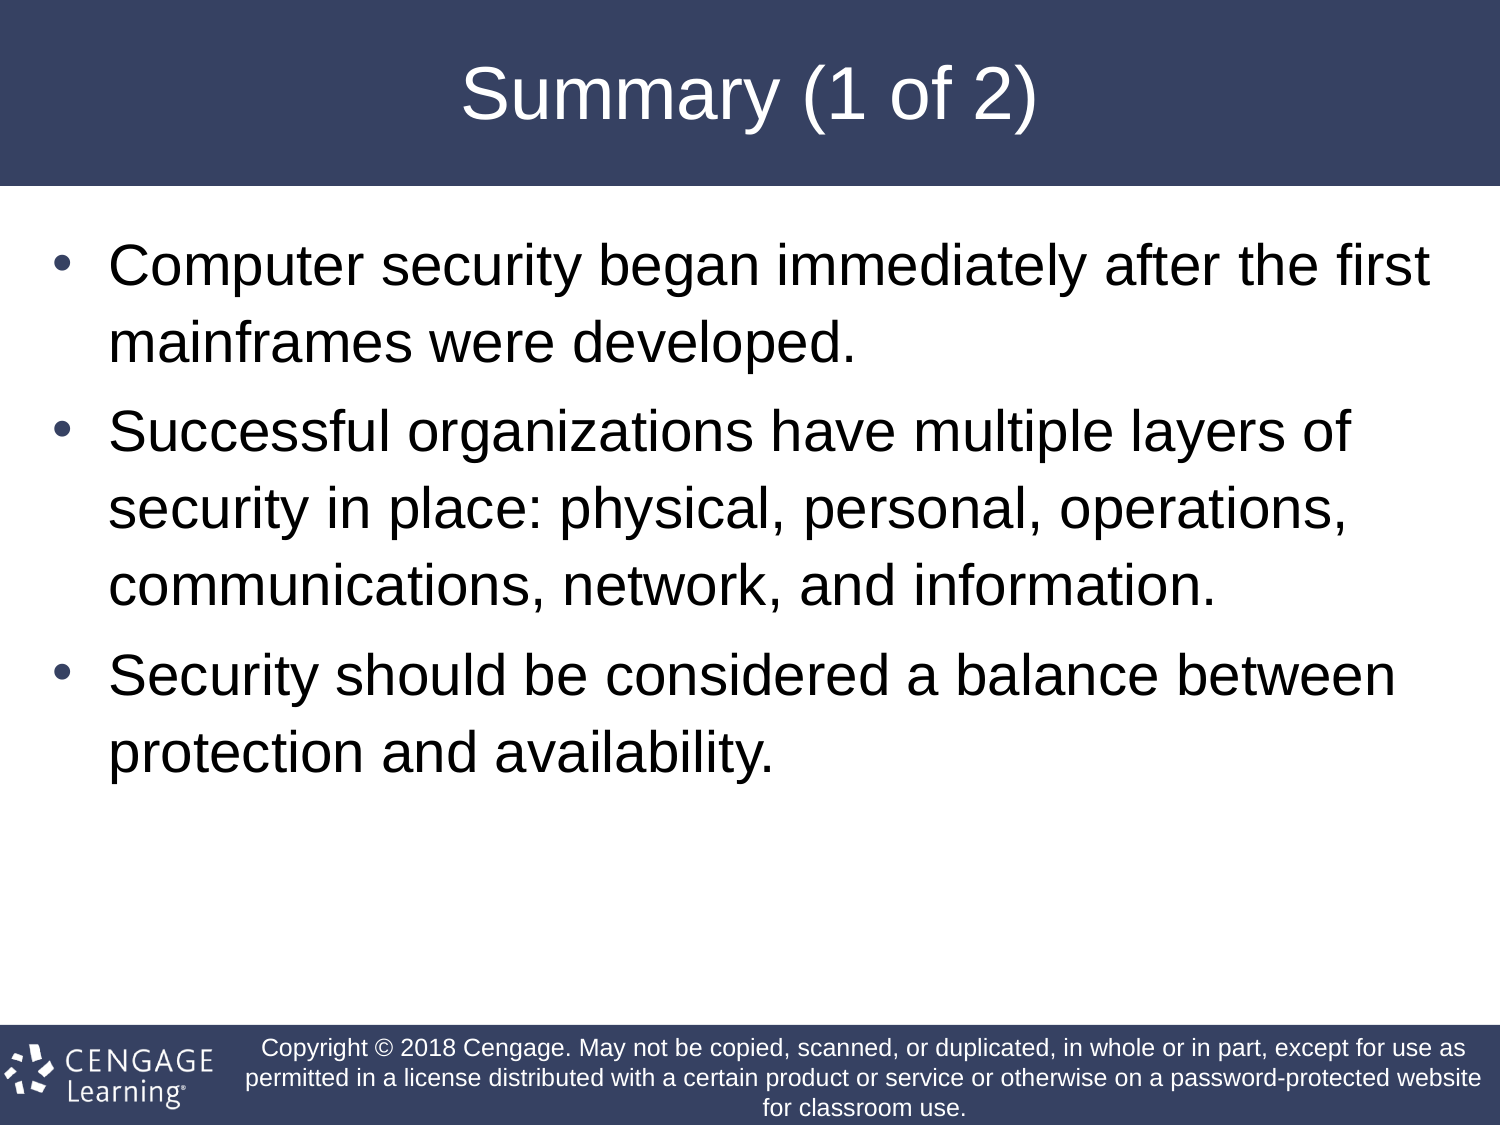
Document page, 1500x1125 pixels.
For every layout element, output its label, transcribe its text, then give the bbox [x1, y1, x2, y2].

title Summary (1 of 2) [7, 4, 1493, 176]
list Computer security began immediately after the first mainframes were developed. Successful organizations have multiple layers of security in place: physical, personal, operations, communications, network, and information. Security should be considered a balance between protection and availability. [37, 212, 1475, 1005]
picture [0, 1040, 216, 1113]
